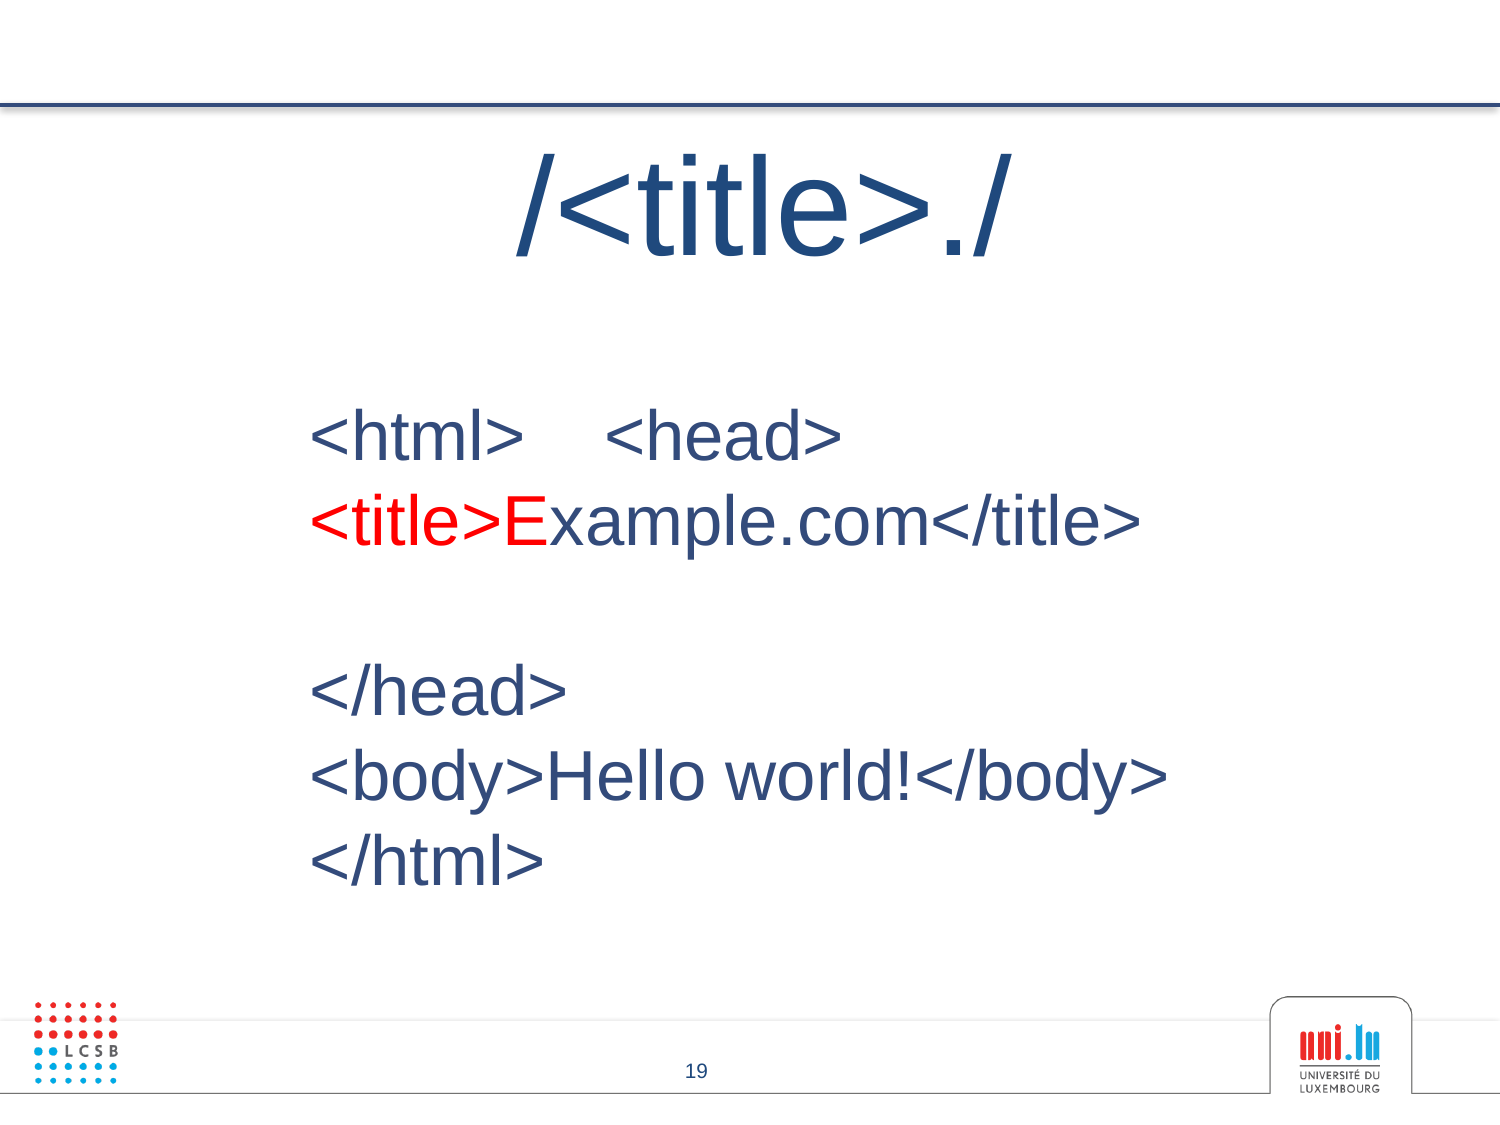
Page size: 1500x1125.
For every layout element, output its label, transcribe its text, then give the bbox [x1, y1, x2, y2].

text_box <html> <head> <title>Example.com</title> </head> <body>Hello world!</body> </html> [309, 312, 1203, 977]
picture [0, 996, 1500, 1125]
title /<title>./ [501, 108, 1039, 293]
